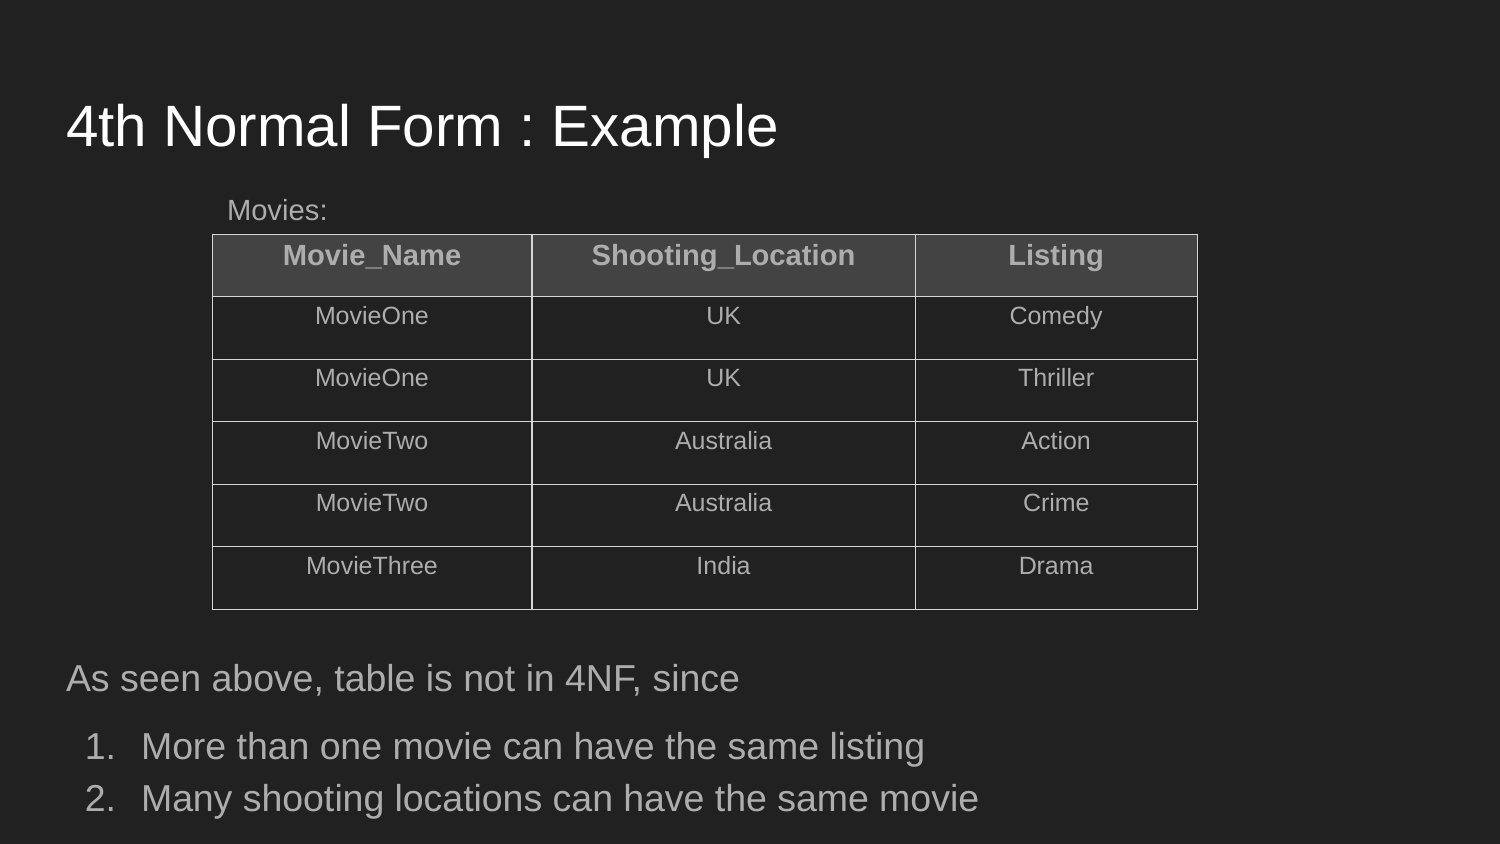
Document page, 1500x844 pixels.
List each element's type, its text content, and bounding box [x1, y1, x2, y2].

table_cell Drama [916, 547, 1197, 609]
table_header Shooting_Location [533, 235, 915, 296]
table_header Listing [916, 235, 1197, 296]
title 4th Normal Form : Example [51, 72, 1449, 167]
list As seen above, table is not in 4NF, since More than one movie can have the same listing Many shooting locations can have the same movie [51, 632, 1449, 834]
table_header Movie_Name [213, 235, 531, 296]
table_cell MovieOne [213, 360, 531, 421]
table_cell Australia [533, 422, 915, 484]
table_cell MovieOne [213, 297, 531, 359]
table_cell MovieTwo [213, 422, 531, 484]
table_cell Australia [533, 485, 915, 546]
table_cell MovieTwo [213, 485, 531, 546]
table_cell Comedy [916, 297, 1197, 359]
table_cell MovieThree [213, 547, 531, 609]
table_cell Action [916, 422, 1197, 484]
text_box Movies: [212, 176, 552, 225]
table_cell UK [533, 297, 915, 359]
table_cell Crime [916, 485, 1197, 546]
table_cell India [533, 547, 915, 609]
table_cell UK [533, 360, 915, 421]
table_cell Thriller [916, 360, 1197, 421]
